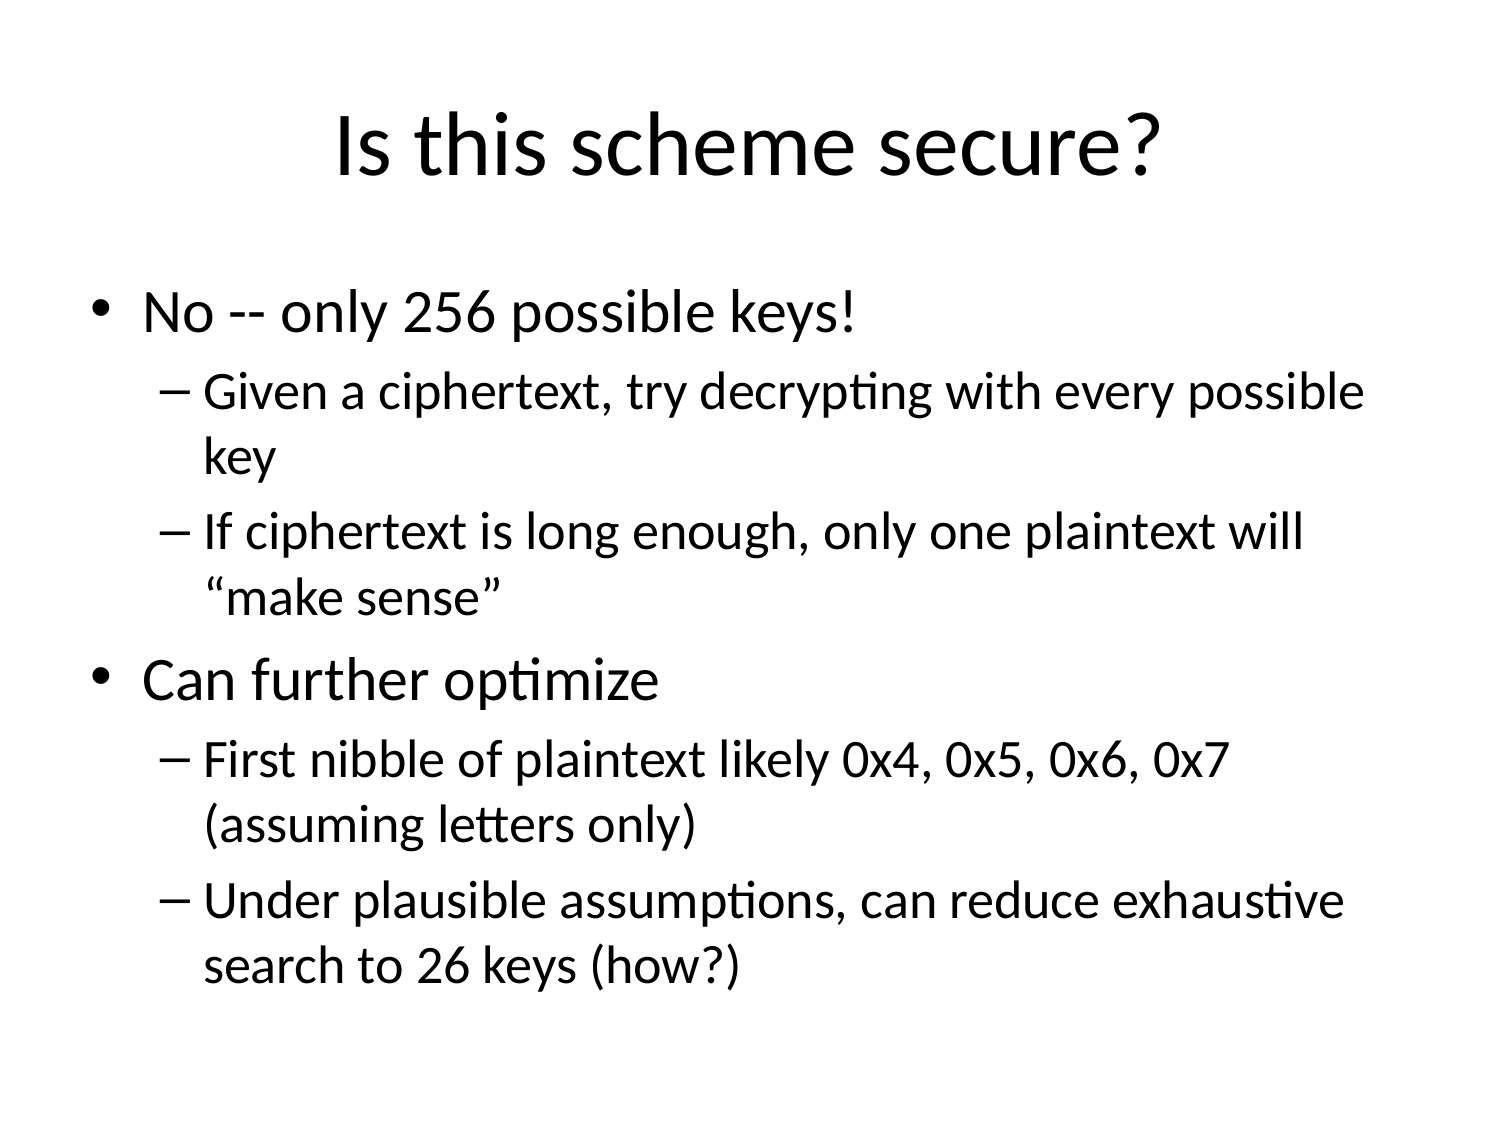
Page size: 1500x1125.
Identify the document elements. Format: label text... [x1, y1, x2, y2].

list No -- only 256 possible keys! Given a ciphertext, try decrypting with every possible key If ciphertext is long enough, only one plaintext will “make sense” Can further optimize First nibble of plaintext likely 0x4, 0x5, 0x6, 0x7 (assuming letters only) Under plausible assumptions, can reduce exhaustive search to 26 keys (how?) [75, 262, 1450, 1005]
title Is this scheme secure? [75, 45, 1425, 233]
